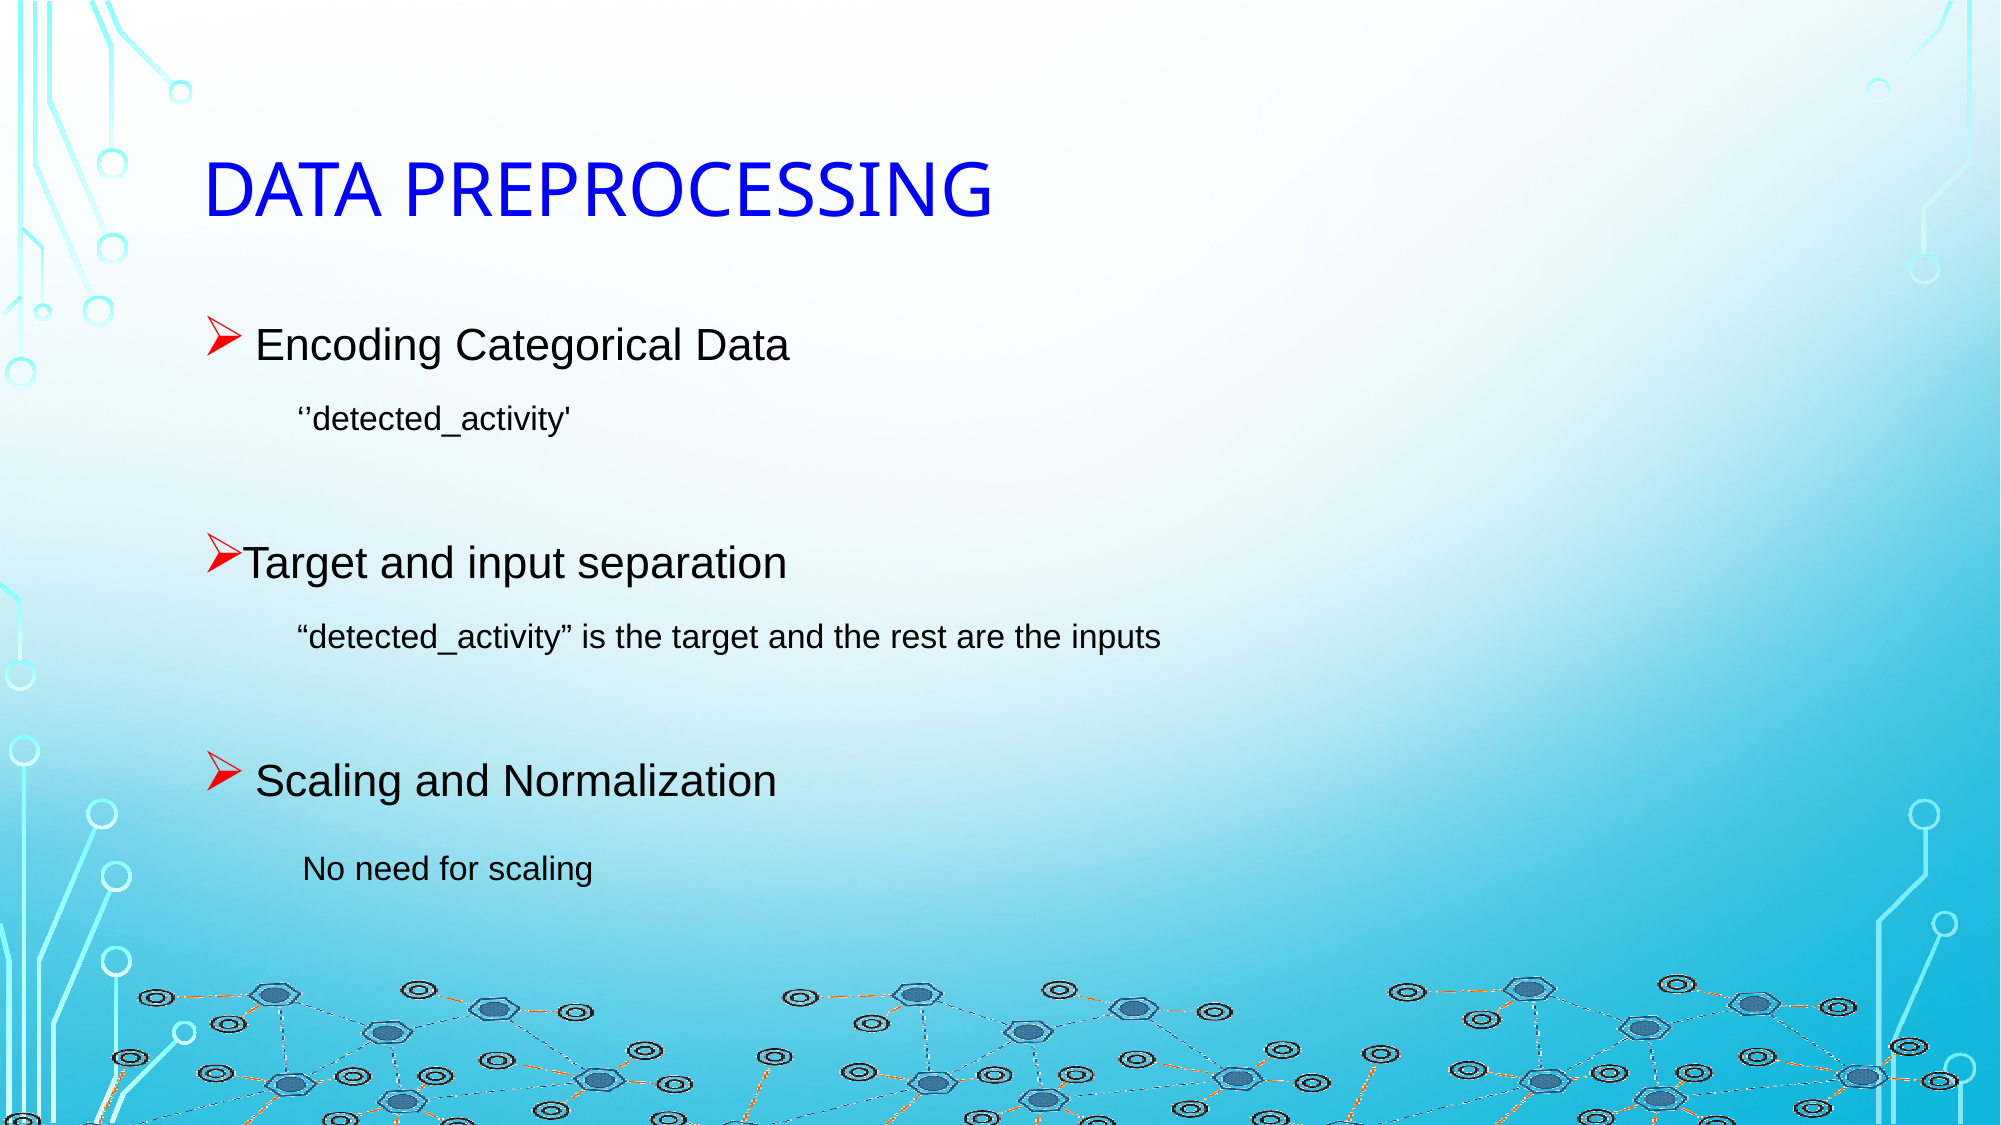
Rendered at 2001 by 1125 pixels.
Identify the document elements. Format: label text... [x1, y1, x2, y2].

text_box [0, 974, 1977, 1125]
title Data Preprocessing [187, 70, 1813, 313]
list Encoding Categorical Data ‘’detected_activity' Target and input separation “detected_activity” is the target and the rest are the inputs Scaling and Normalization No need for scaling [187, 313, 1813, 903]
